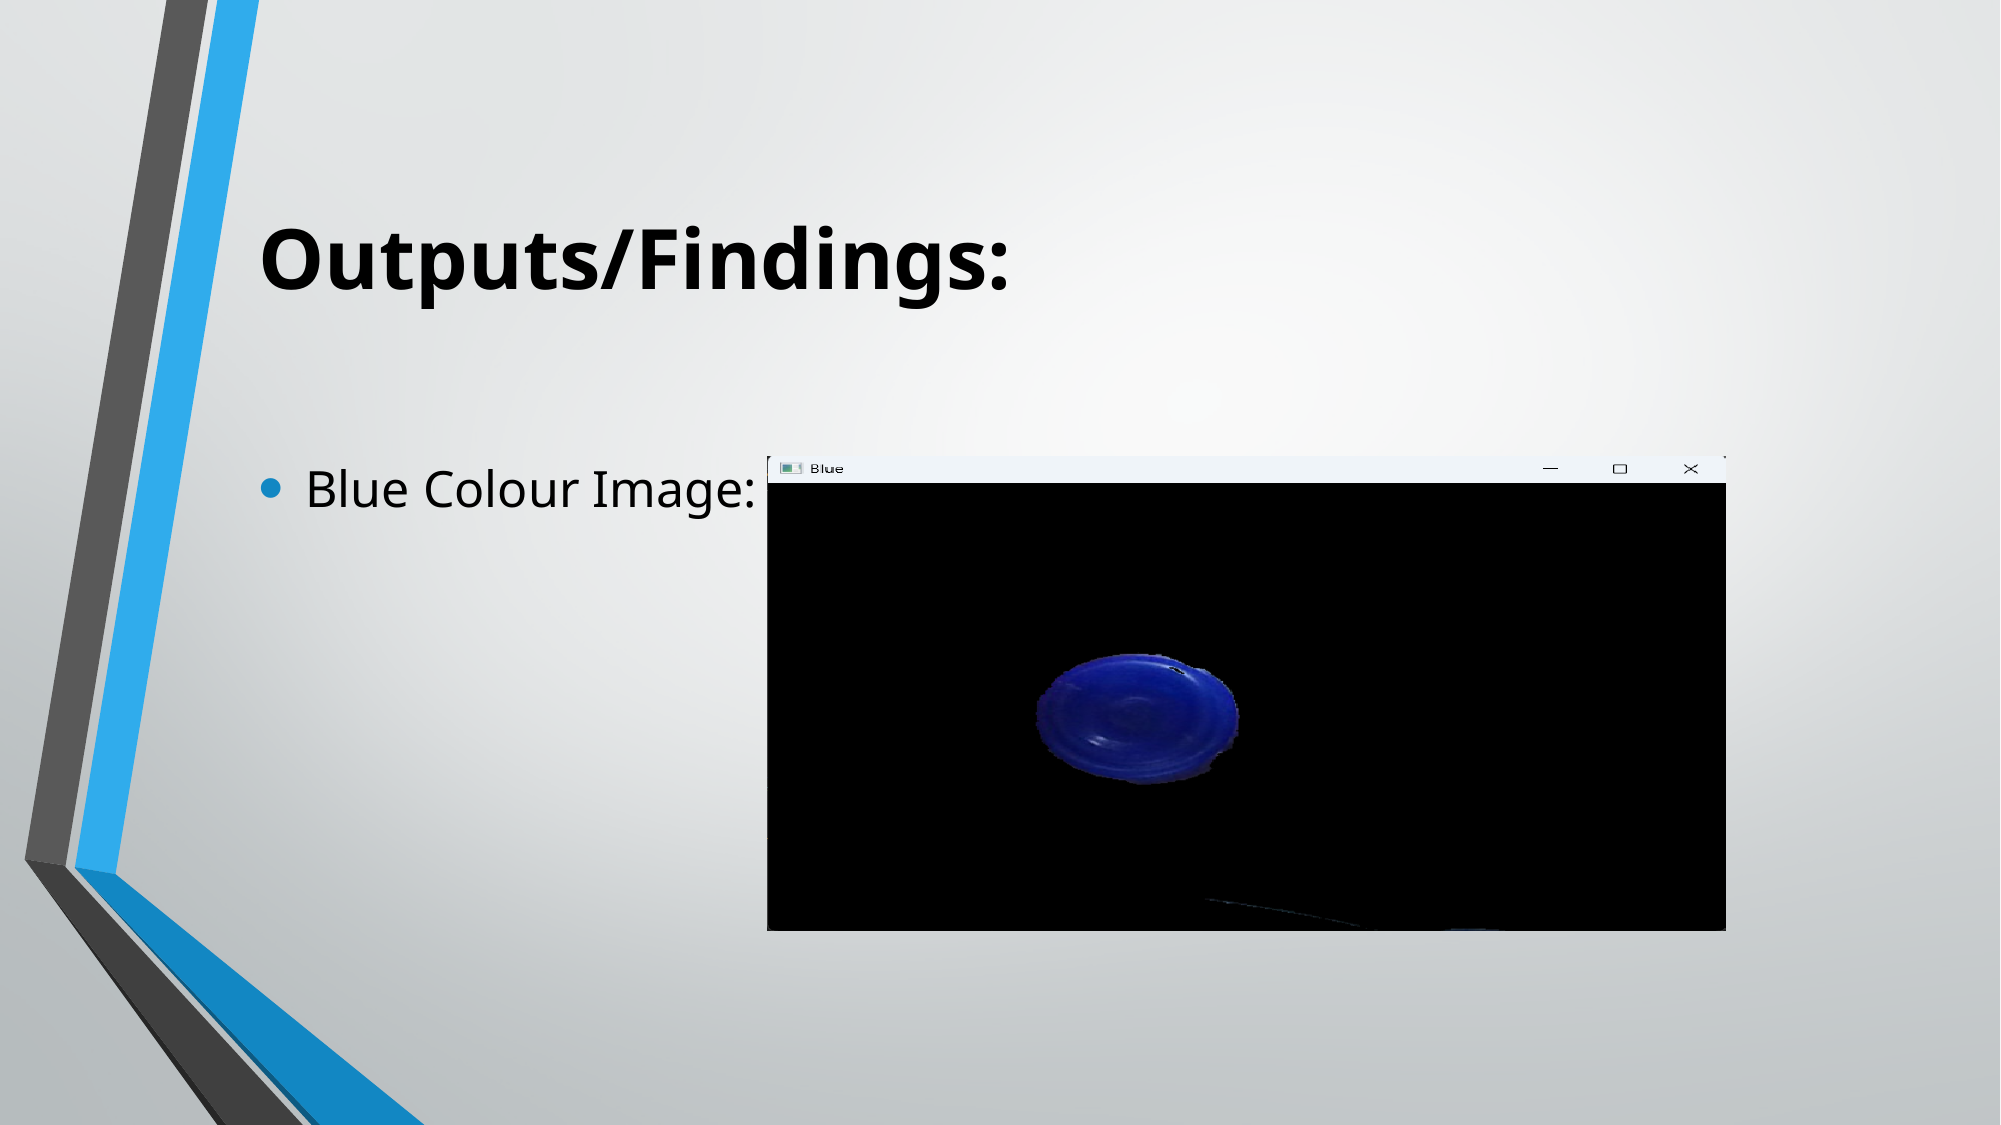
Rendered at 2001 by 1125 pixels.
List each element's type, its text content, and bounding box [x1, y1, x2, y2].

title Outputs/Findings: [243, 112, 1887, 400]
list Blue Colour Image: [243, 437, 1887, 950]
picture [767, 456, 1726, 932]
